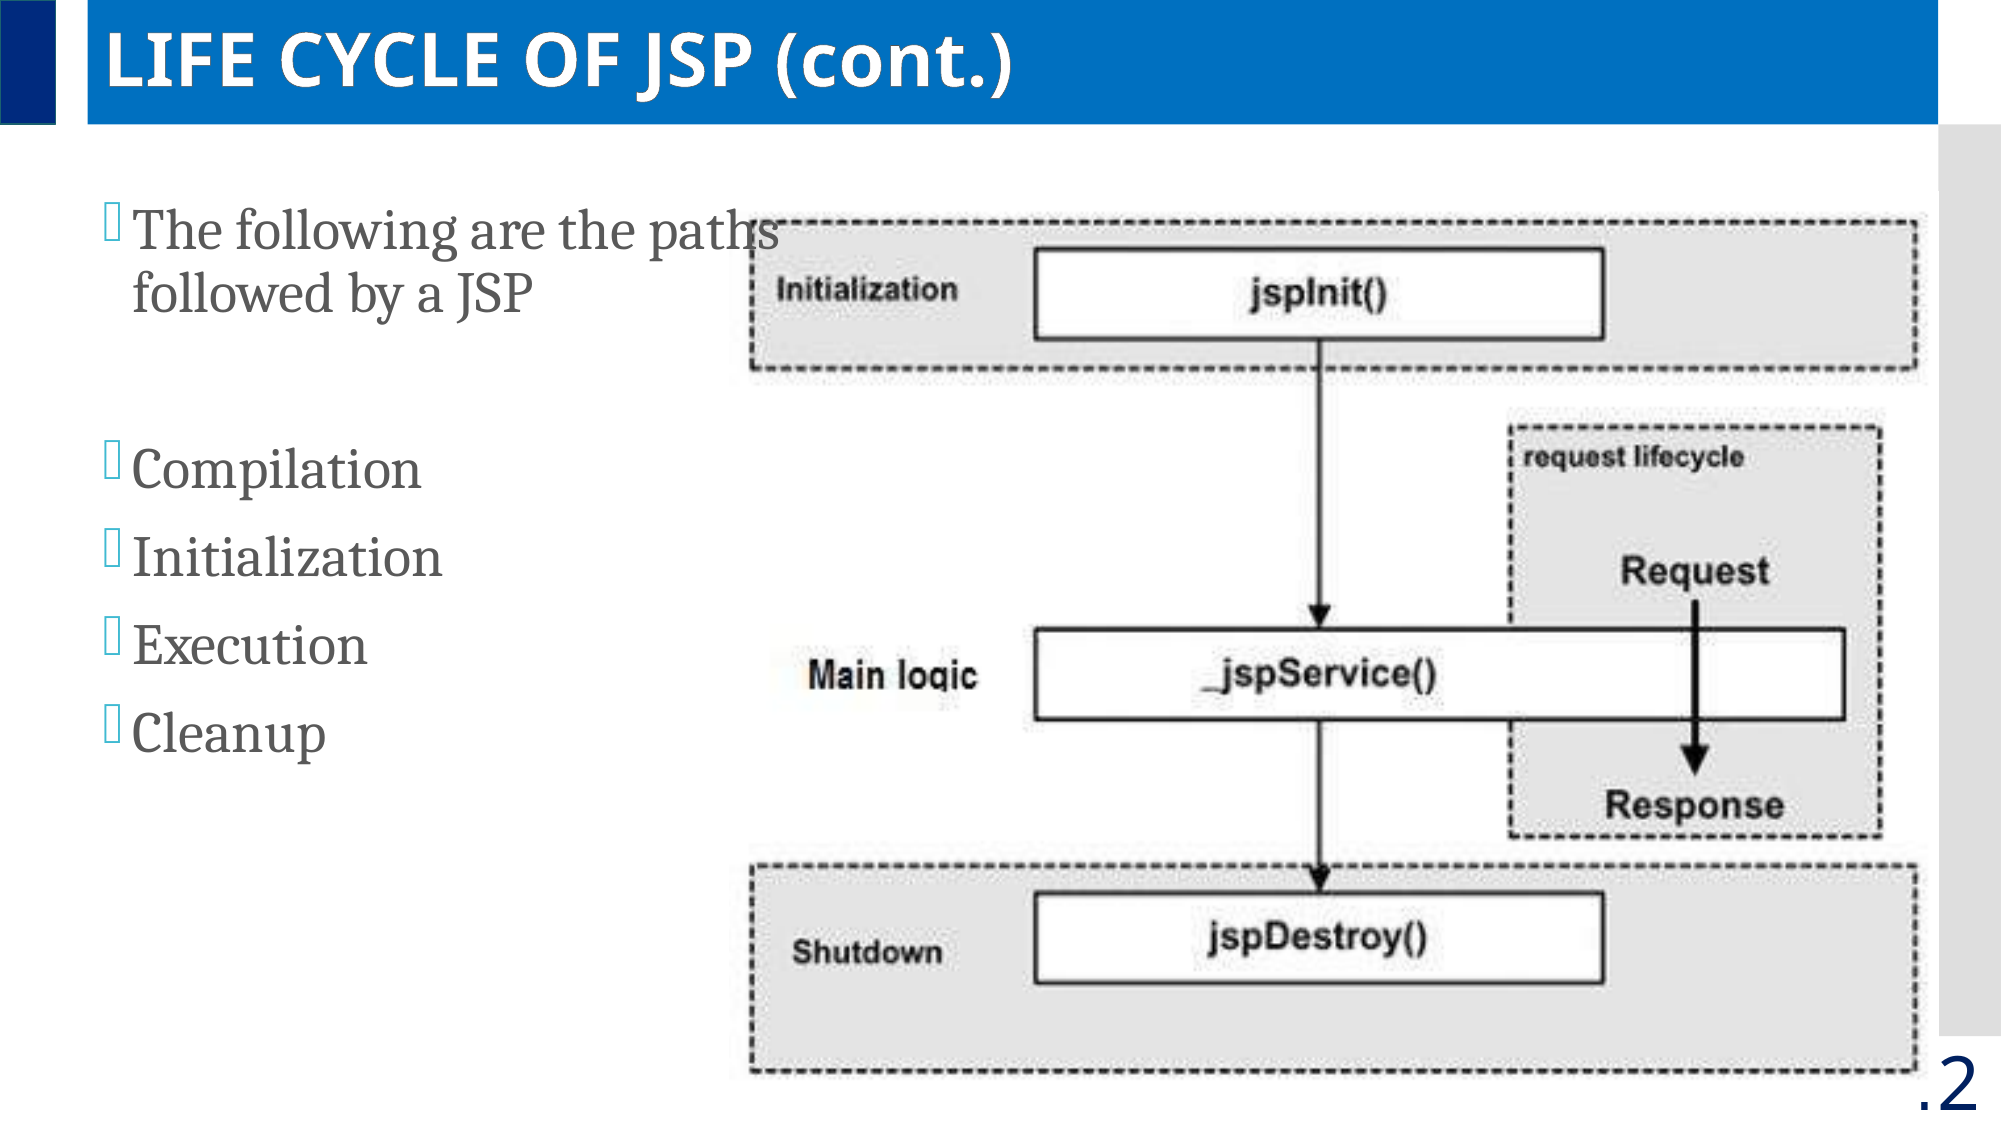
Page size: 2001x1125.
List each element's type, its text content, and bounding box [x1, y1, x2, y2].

picture [729, 191, 1939, 1102]
slide_number 42 [1744, 1056, 1996, 1117]
list The following are the paths followed by a JSP Compilation Initialization Execution Cleanup [87, 191, 729, 1102]
title LIFE CYCLE OF JSP (cont.) [87, 0, 1939, 125]
